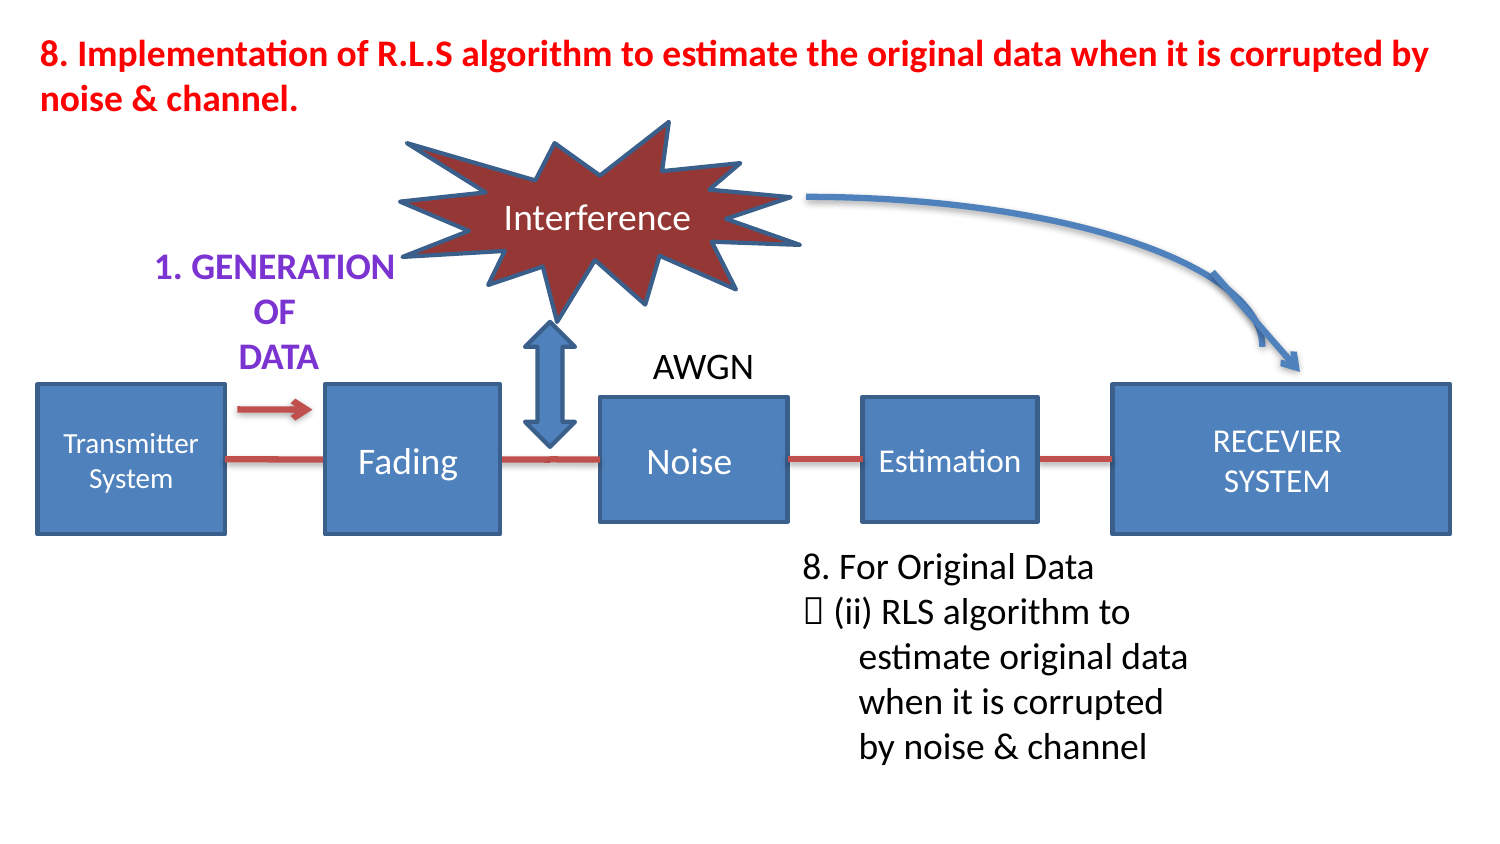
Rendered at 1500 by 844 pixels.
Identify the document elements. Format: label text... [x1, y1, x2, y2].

text_box 8. For Original Data  (ii) RLS algorithm to estimate original data when it is corrupted by noise & channel [787, 544, 1213, 775]
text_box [137, 234, 421, 410]
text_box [37, 121, 1451, 535]
text_box 8. Implementation of R.L.S algorithm to estimate the original data when it is corrupted by noise & channel. [24, 21, 1475, 127]
